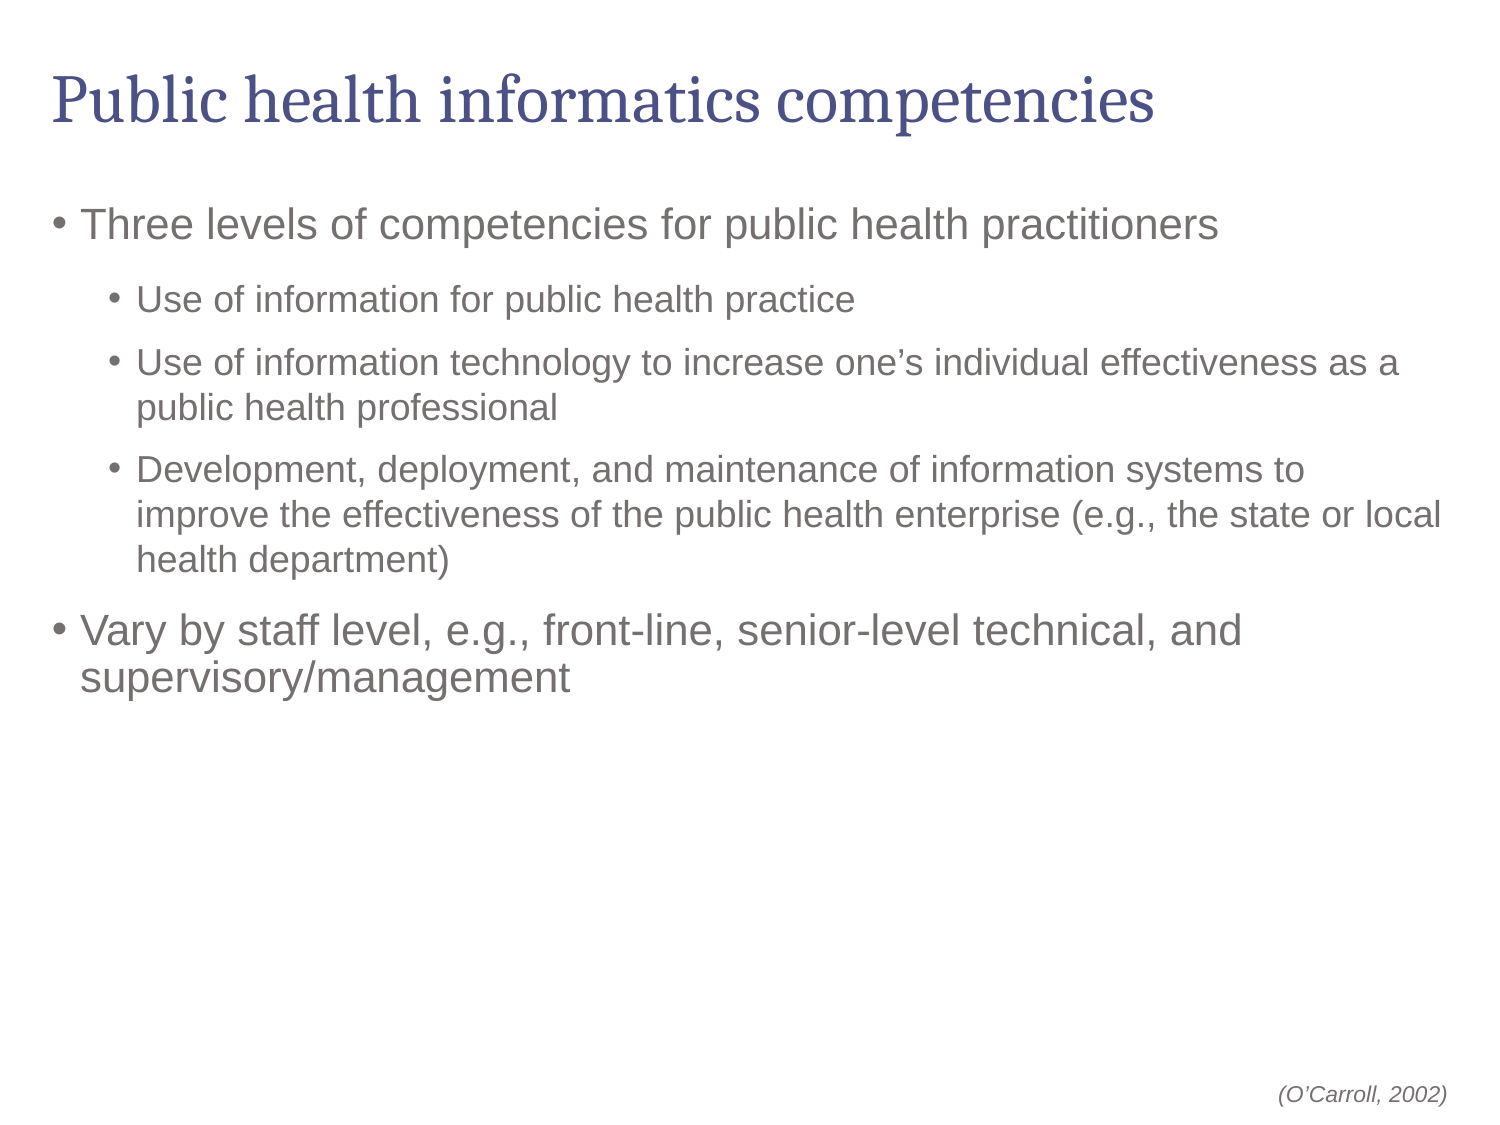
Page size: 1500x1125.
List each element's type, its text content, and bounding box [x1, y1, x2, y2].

title Public health informatics competencies [36, 25, 1464, 175]
list (O’Carroll, 2002) [1250, 1075, 1464, 1113]
list Three levels of competencies for public health practitioners Use of information for public health practice Use of information technology to increase one’s individual effectiveness as a public health professional Development, deployment, and maintenance of information systems to improve the effectiveness of the public health enterprise (e.g., the state or local health department) Vary by staff level, e.g., front-line, senior-level technical, and supervisory/management [36, 194, 1464, 1057]
